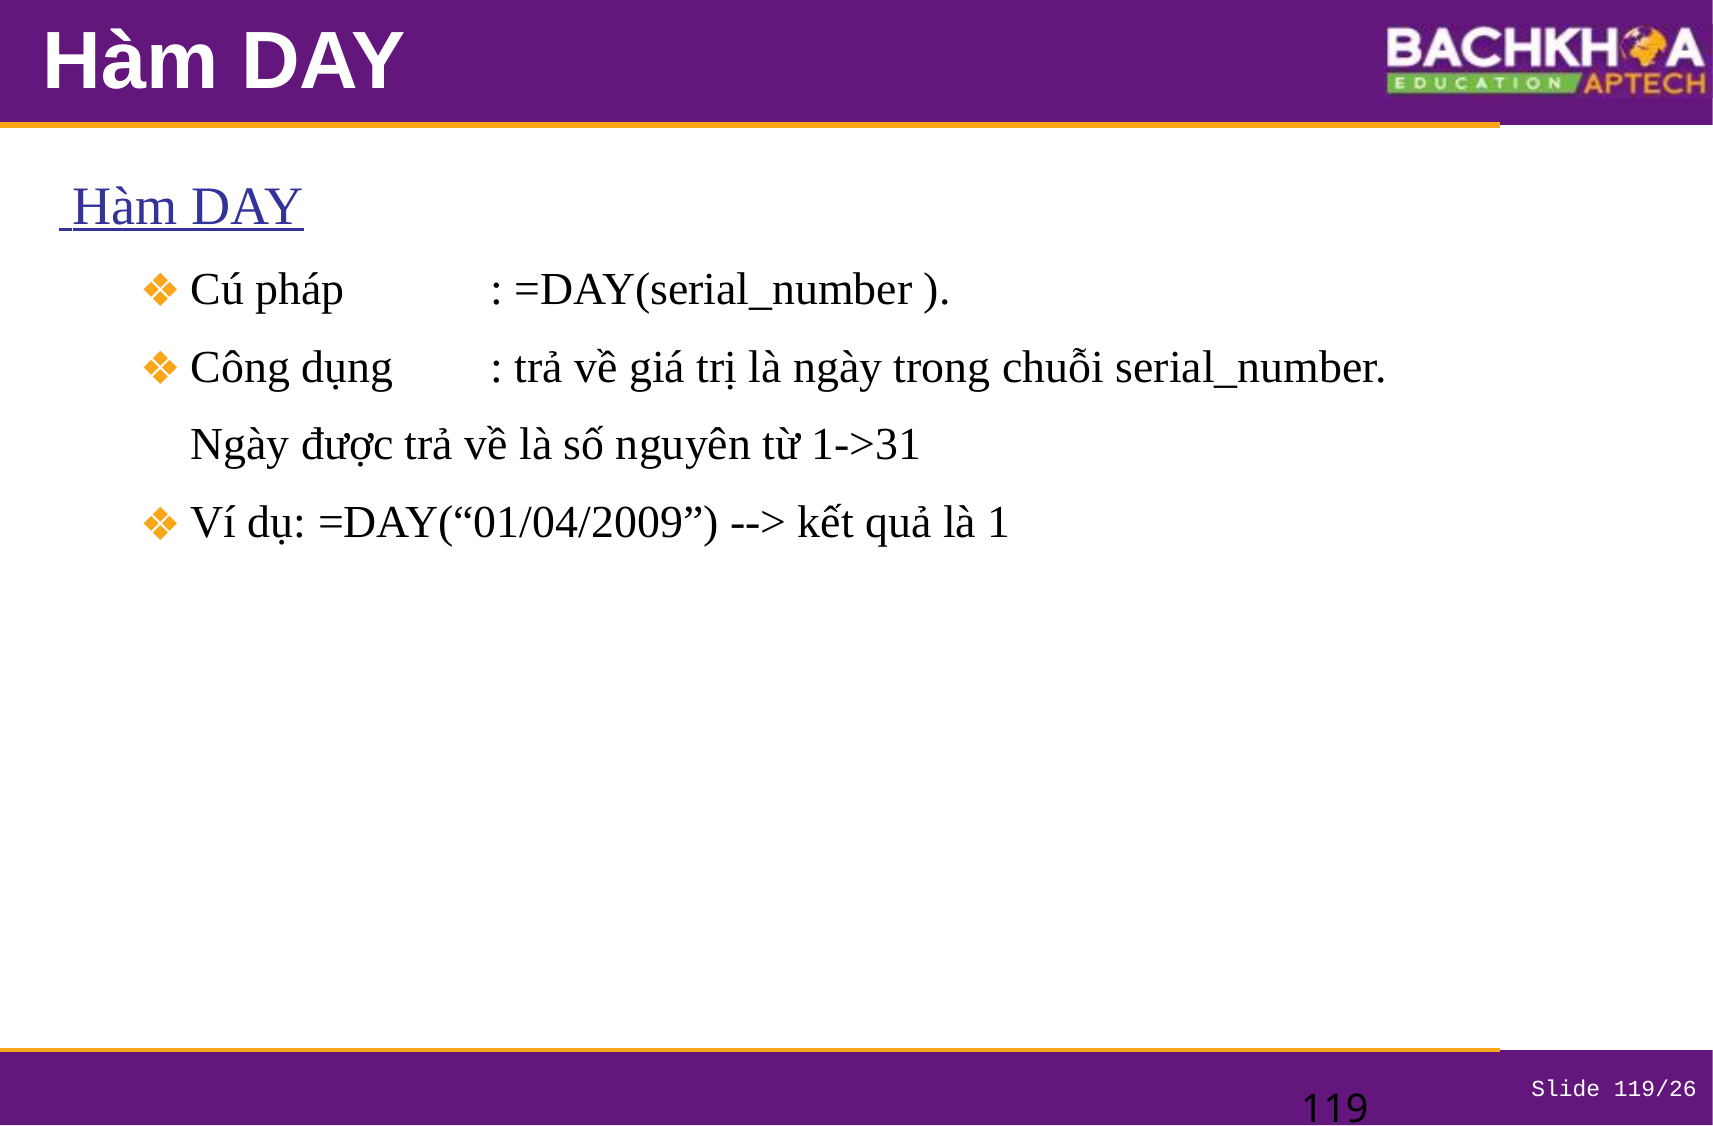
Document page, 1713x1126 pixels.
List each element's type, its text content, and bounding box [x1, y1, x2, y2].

list Hàm DAY Cú pháp : =DAY(serial_number ). Công dụng : trả về giá trị là ngày trong chuỗi serial_number. Ngày được trả về là số nguyên từ 1->31 Ví dụ: =DAY(“01/04/2009”) --> kết quả là 1 [42, 162, 1670, 1038]
picture [1670, 24, 1713, 98]
text_box ‹#› [1284, 1075, 1685, 1126]
title Hàm DAY [42, 7, 1670, 125]
